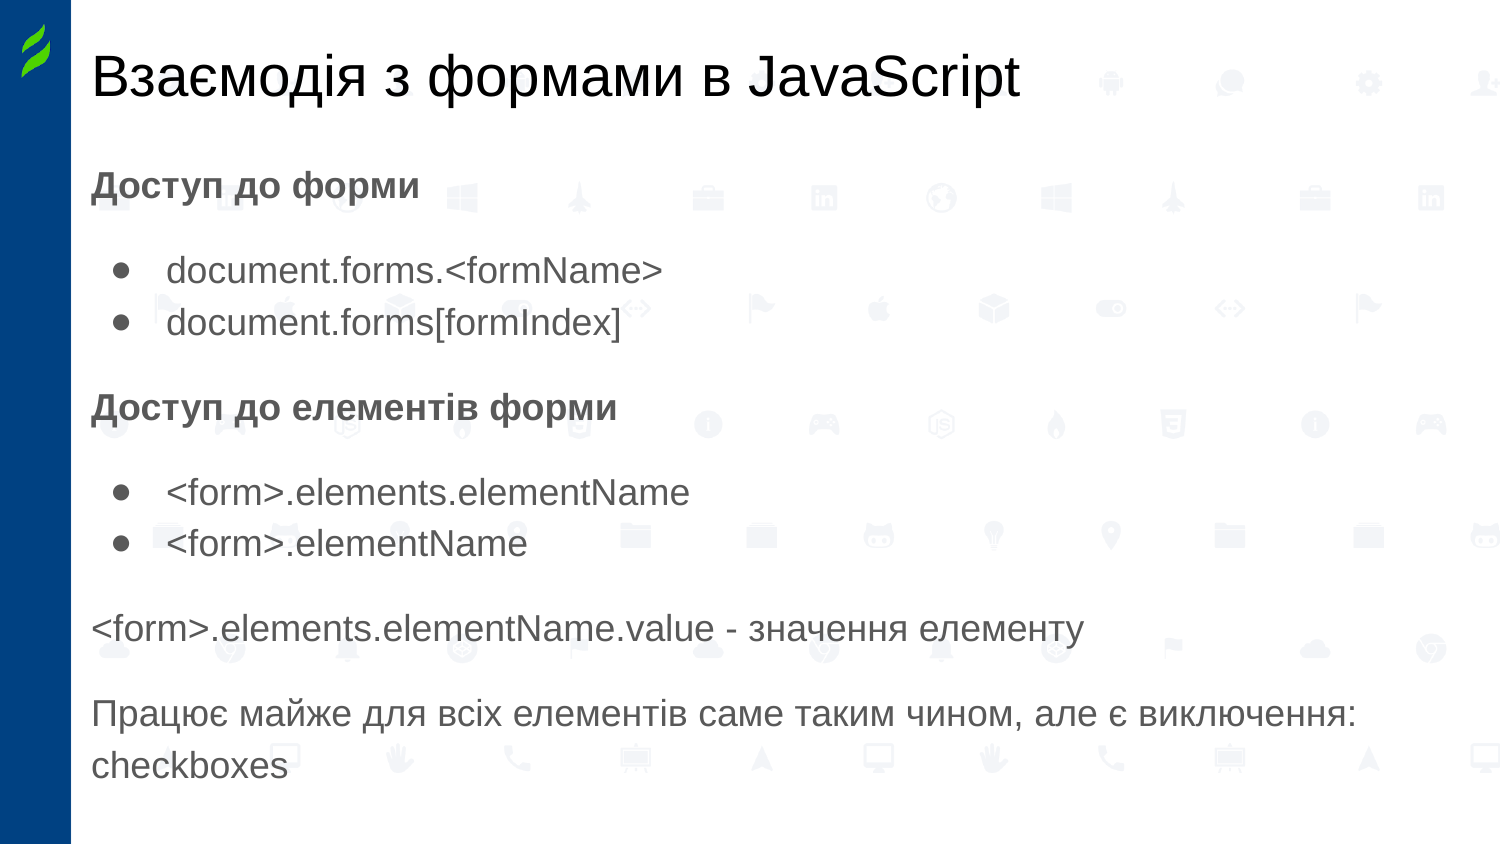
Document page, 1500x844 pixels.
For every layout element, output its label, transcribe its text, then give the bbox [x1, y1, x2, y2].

picture [0, 0, 1500, 844]
title Взаємодія з формами в JavaScript [76, 23, 1474, 117]
list Доступ до форми document.forms.<formName> document.forms[formIndex] Доступ до елементів форми <form>.elements.elementName <form>.elementName <form>.elements.elementName.value - значення елементу Працює майже для всіх елементів саме таким чином, але є виключення: checkboxes [76, 139, 1474, 700]
